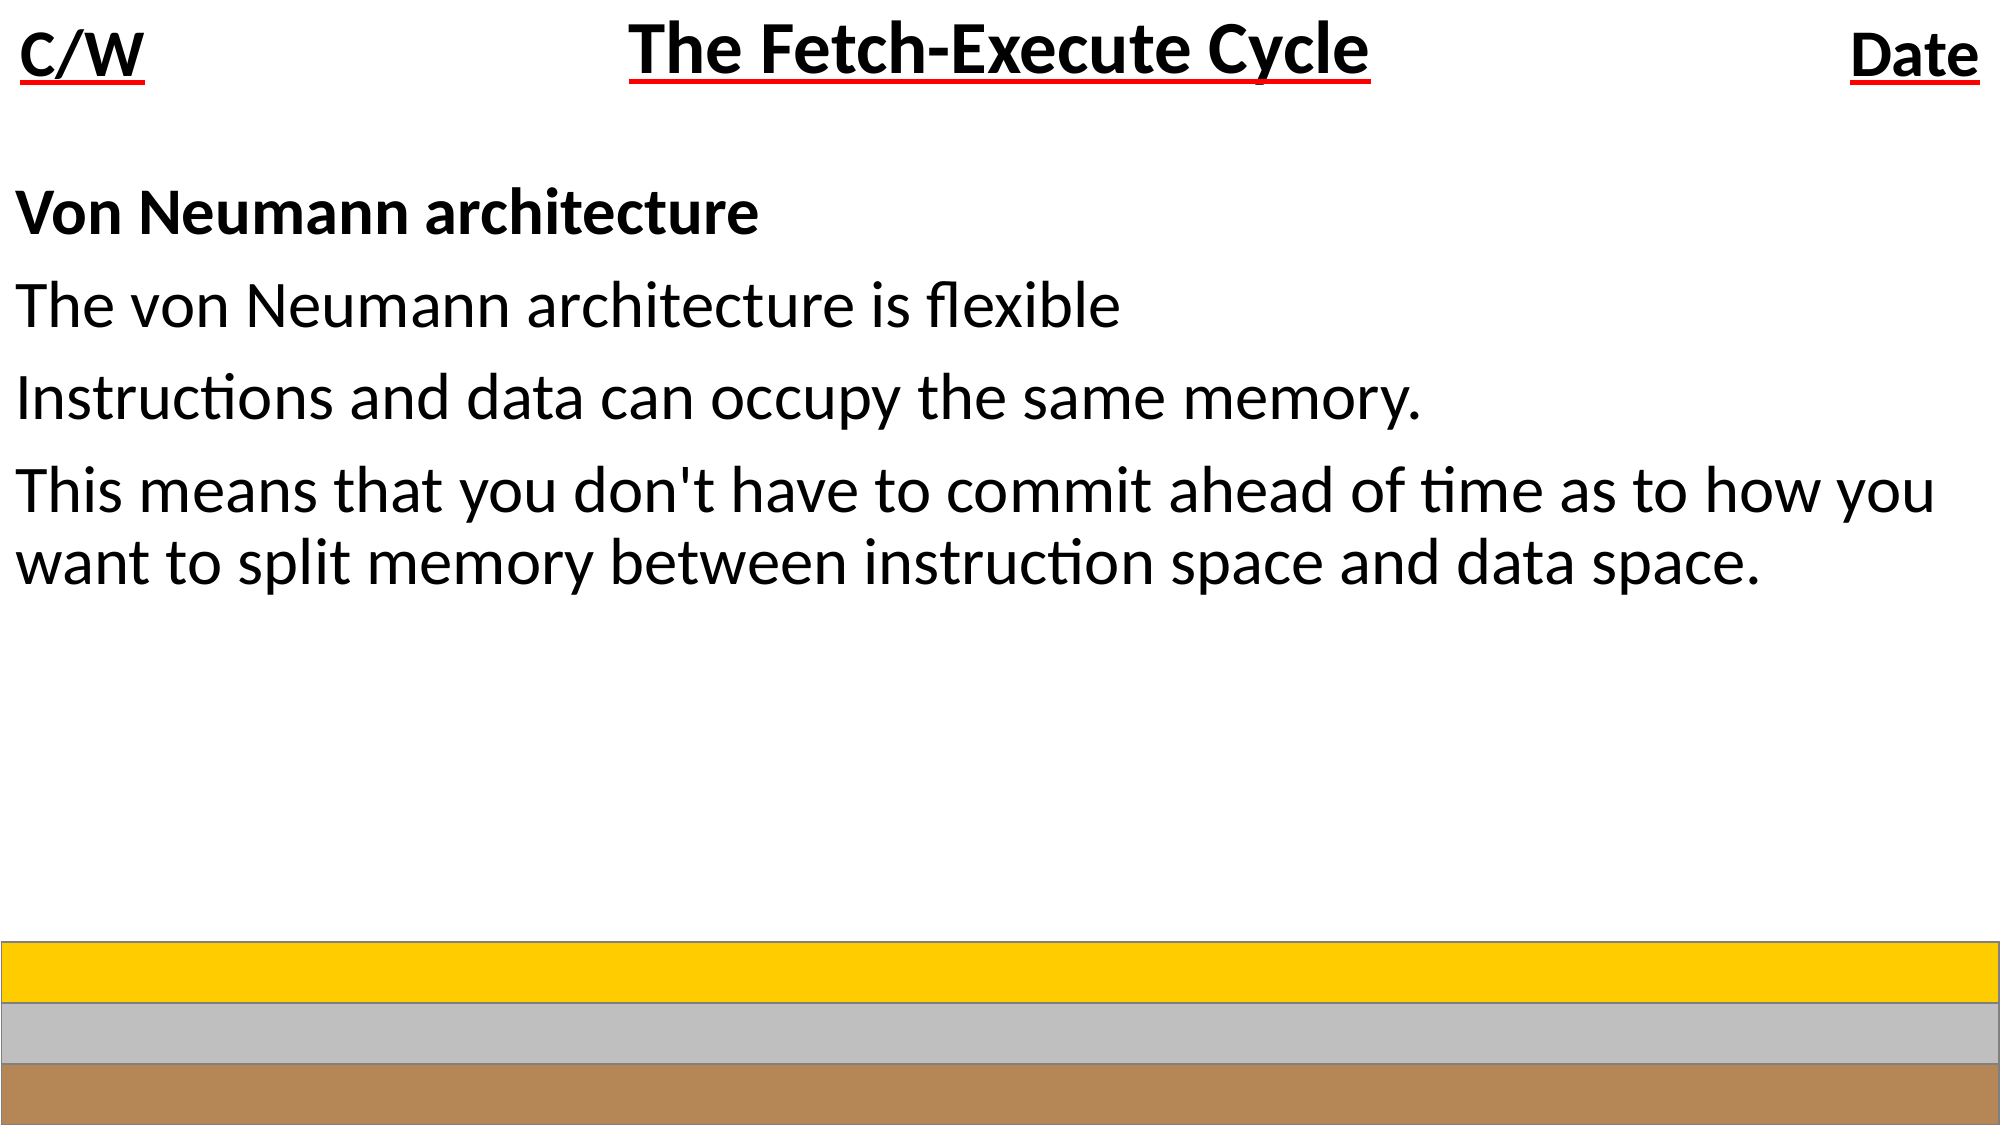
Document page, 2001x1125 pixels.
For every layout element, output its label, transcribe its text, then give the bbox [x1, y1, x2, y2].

title The Fetch-Execute Cycle [0, 0, 2000, 100]
list Von Neumann architecture The von Neumann architecture is flexible Instructions and data can occupy the same memory. This means that you don't have to commit ahead of time as to how you want to split memory between instruction space and data space. [0, 169, 1999, 942]
